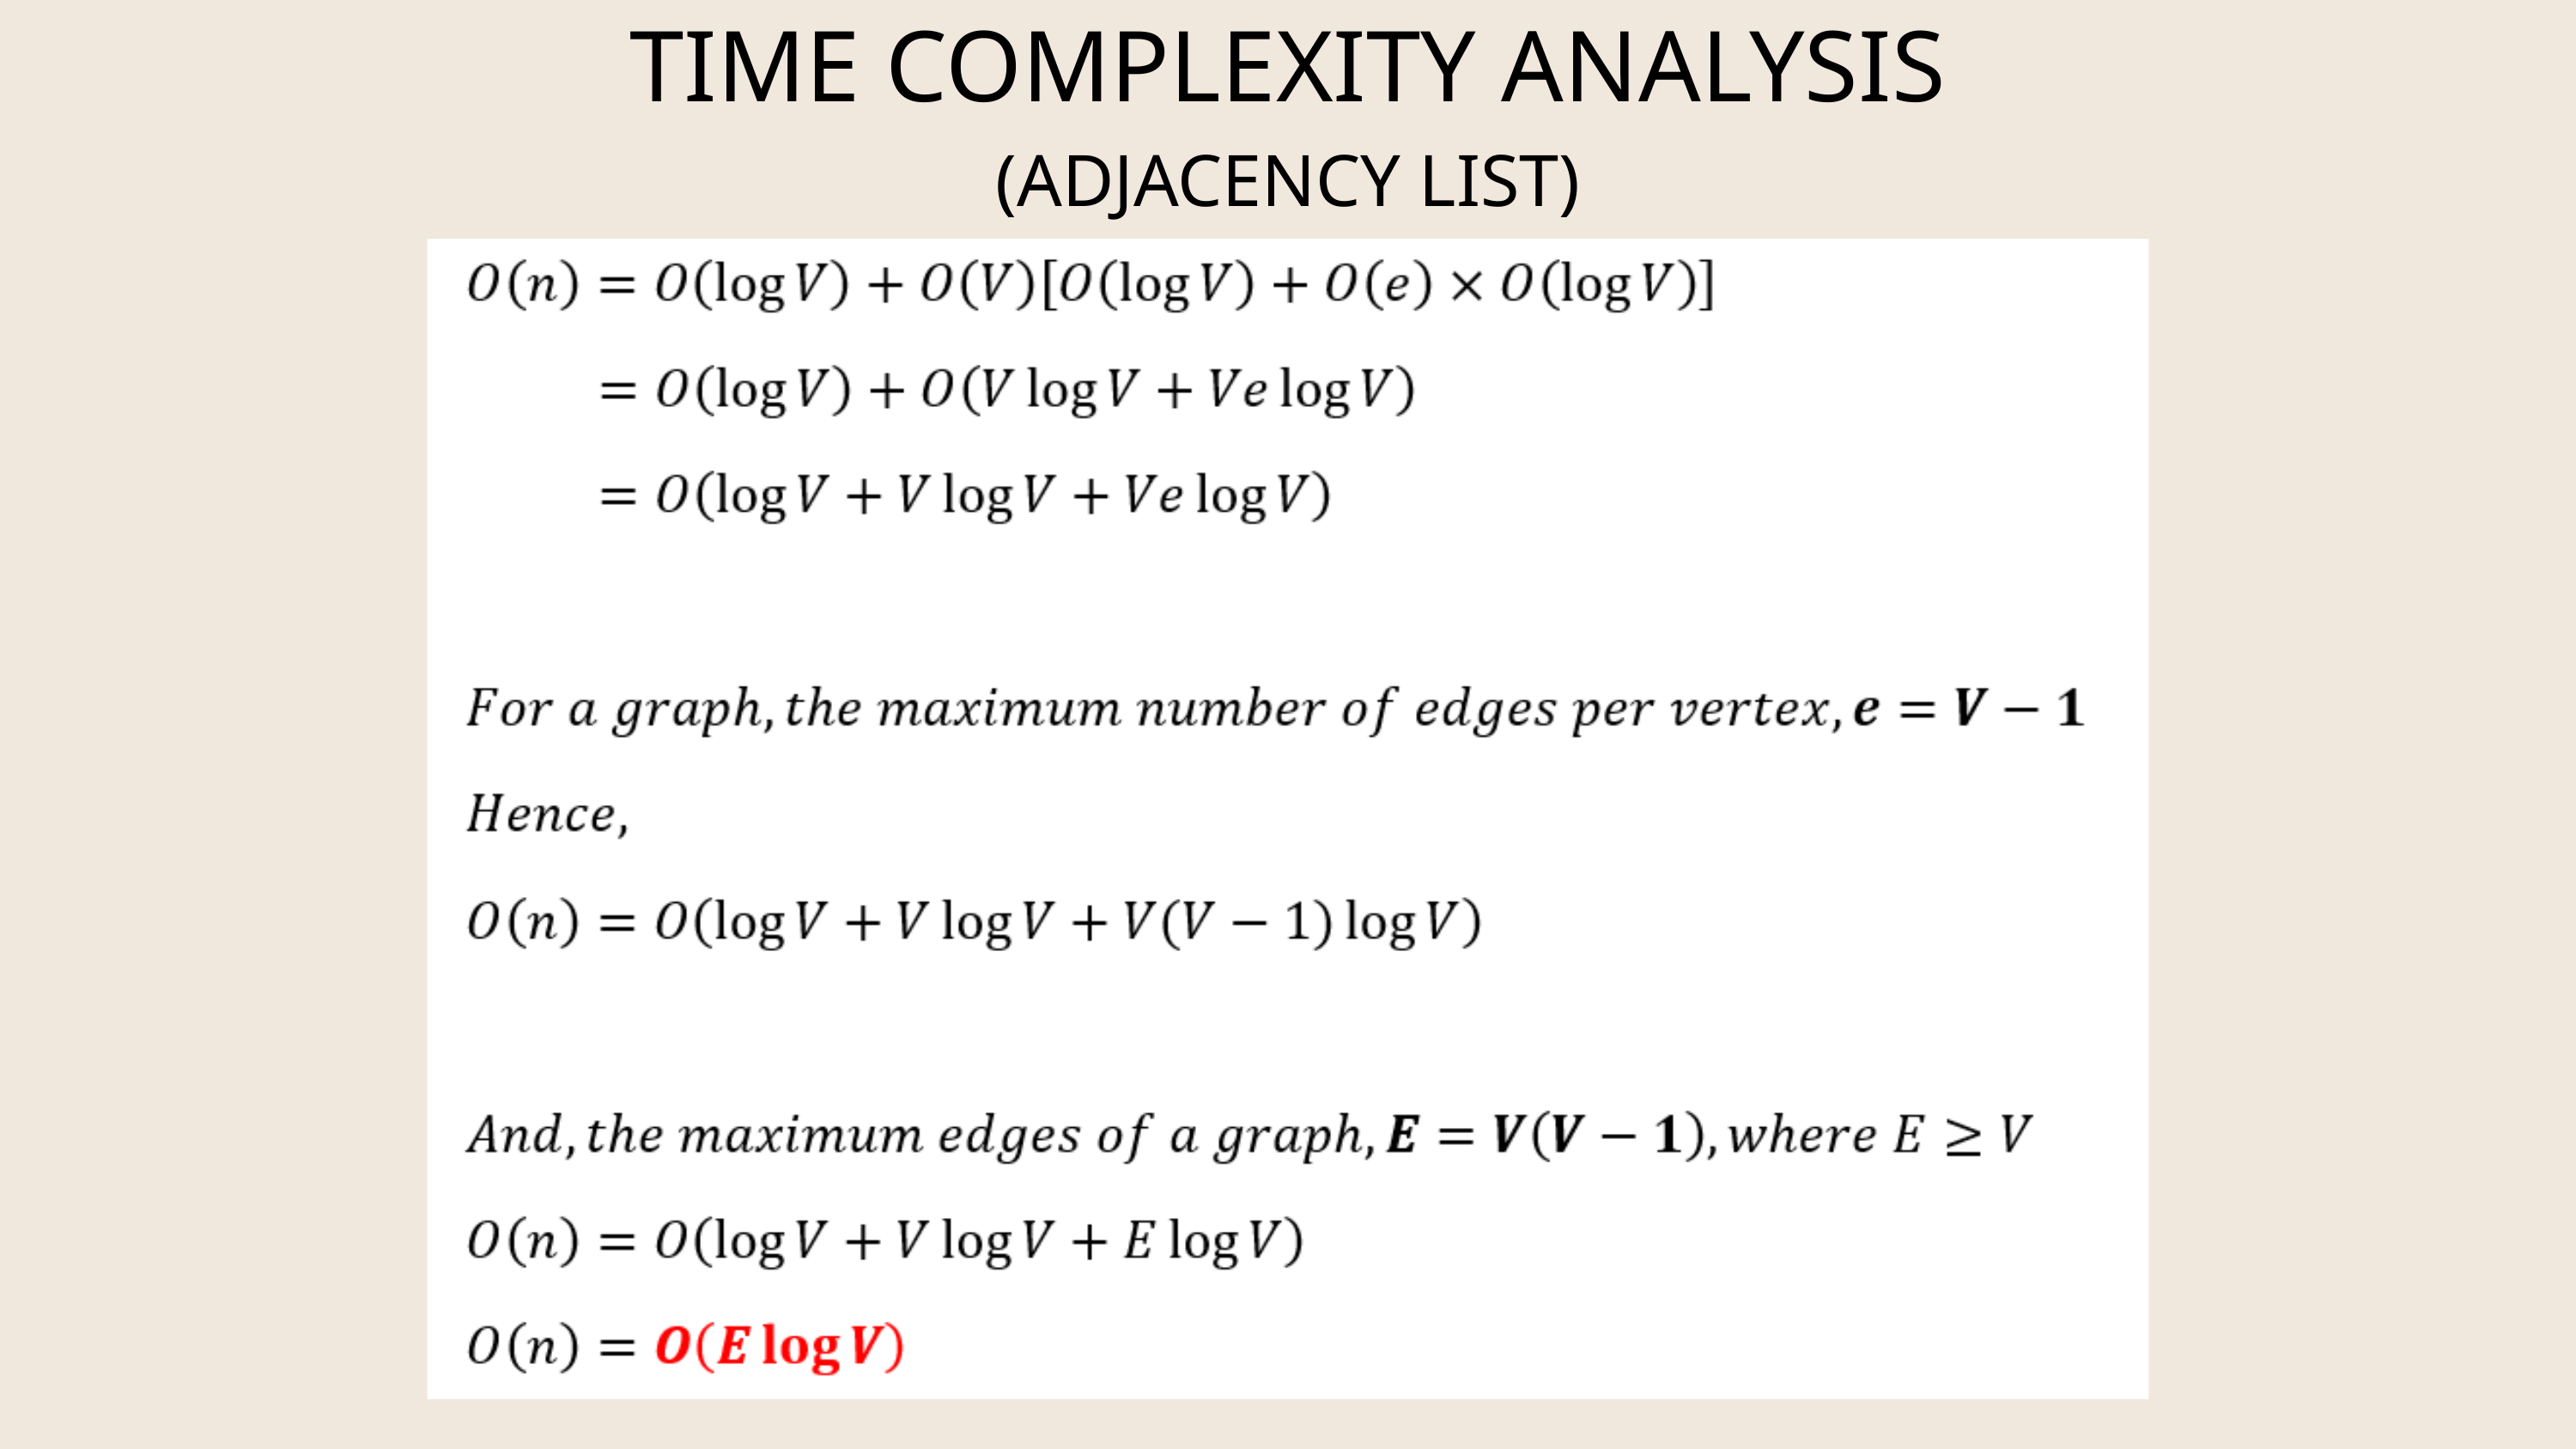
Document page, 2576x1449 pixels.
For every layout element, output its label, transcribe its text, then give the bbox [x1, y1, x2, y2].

text_box [427, 239, 2149, 1399]
text_box TIME COMPLEXITY ANALYSIS (ADJACENCY LIST) [0, 0, 2576, 221]
